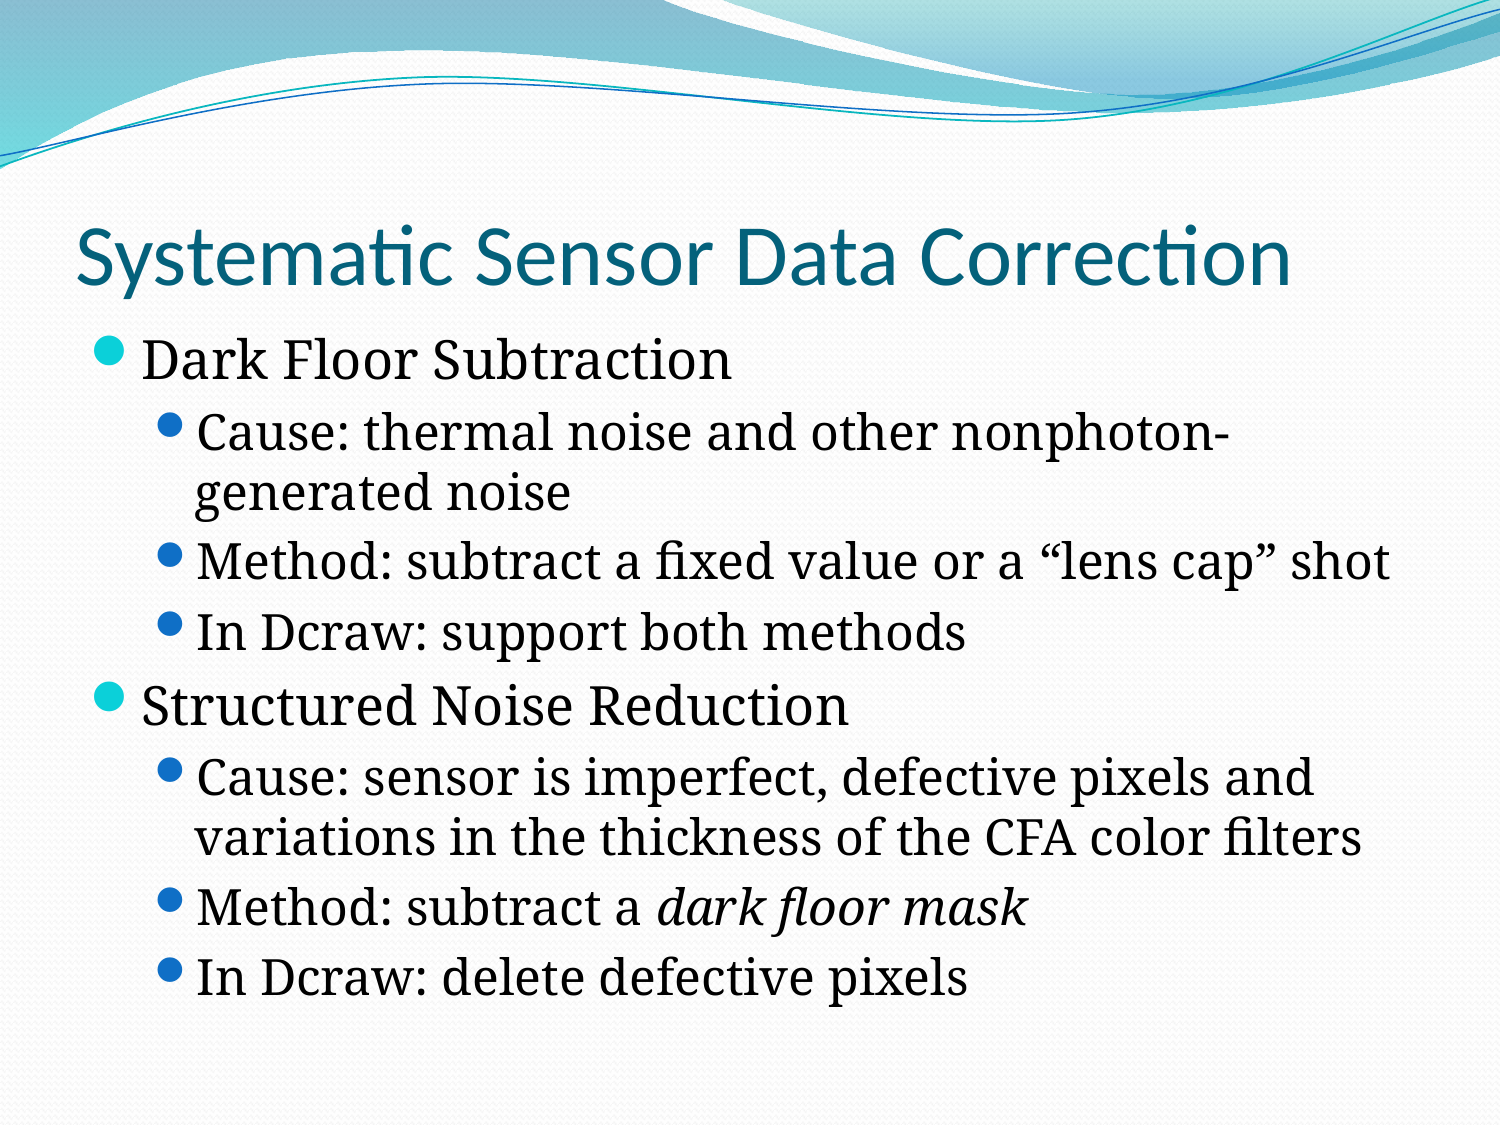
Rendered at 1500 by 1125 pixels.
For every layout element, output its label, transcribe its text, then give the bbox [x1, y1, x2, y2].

title Systematic Sensor Data Correction [75, 115, 1425, 303]
list Dark Floor Subtraction Cause: thermal noise and other nonphoton-generated noise Method: subtract a fixed value or a “lens cap” shot In Dcraw: support both methods Structured Noise Reduction Cause: sensor is imperfect, defective pixels and variations in the thickness of the CFA color filters Method: subtract a dark floor mask In Dcraw: delete defective pixels [75, 317, 1425, 1038]
